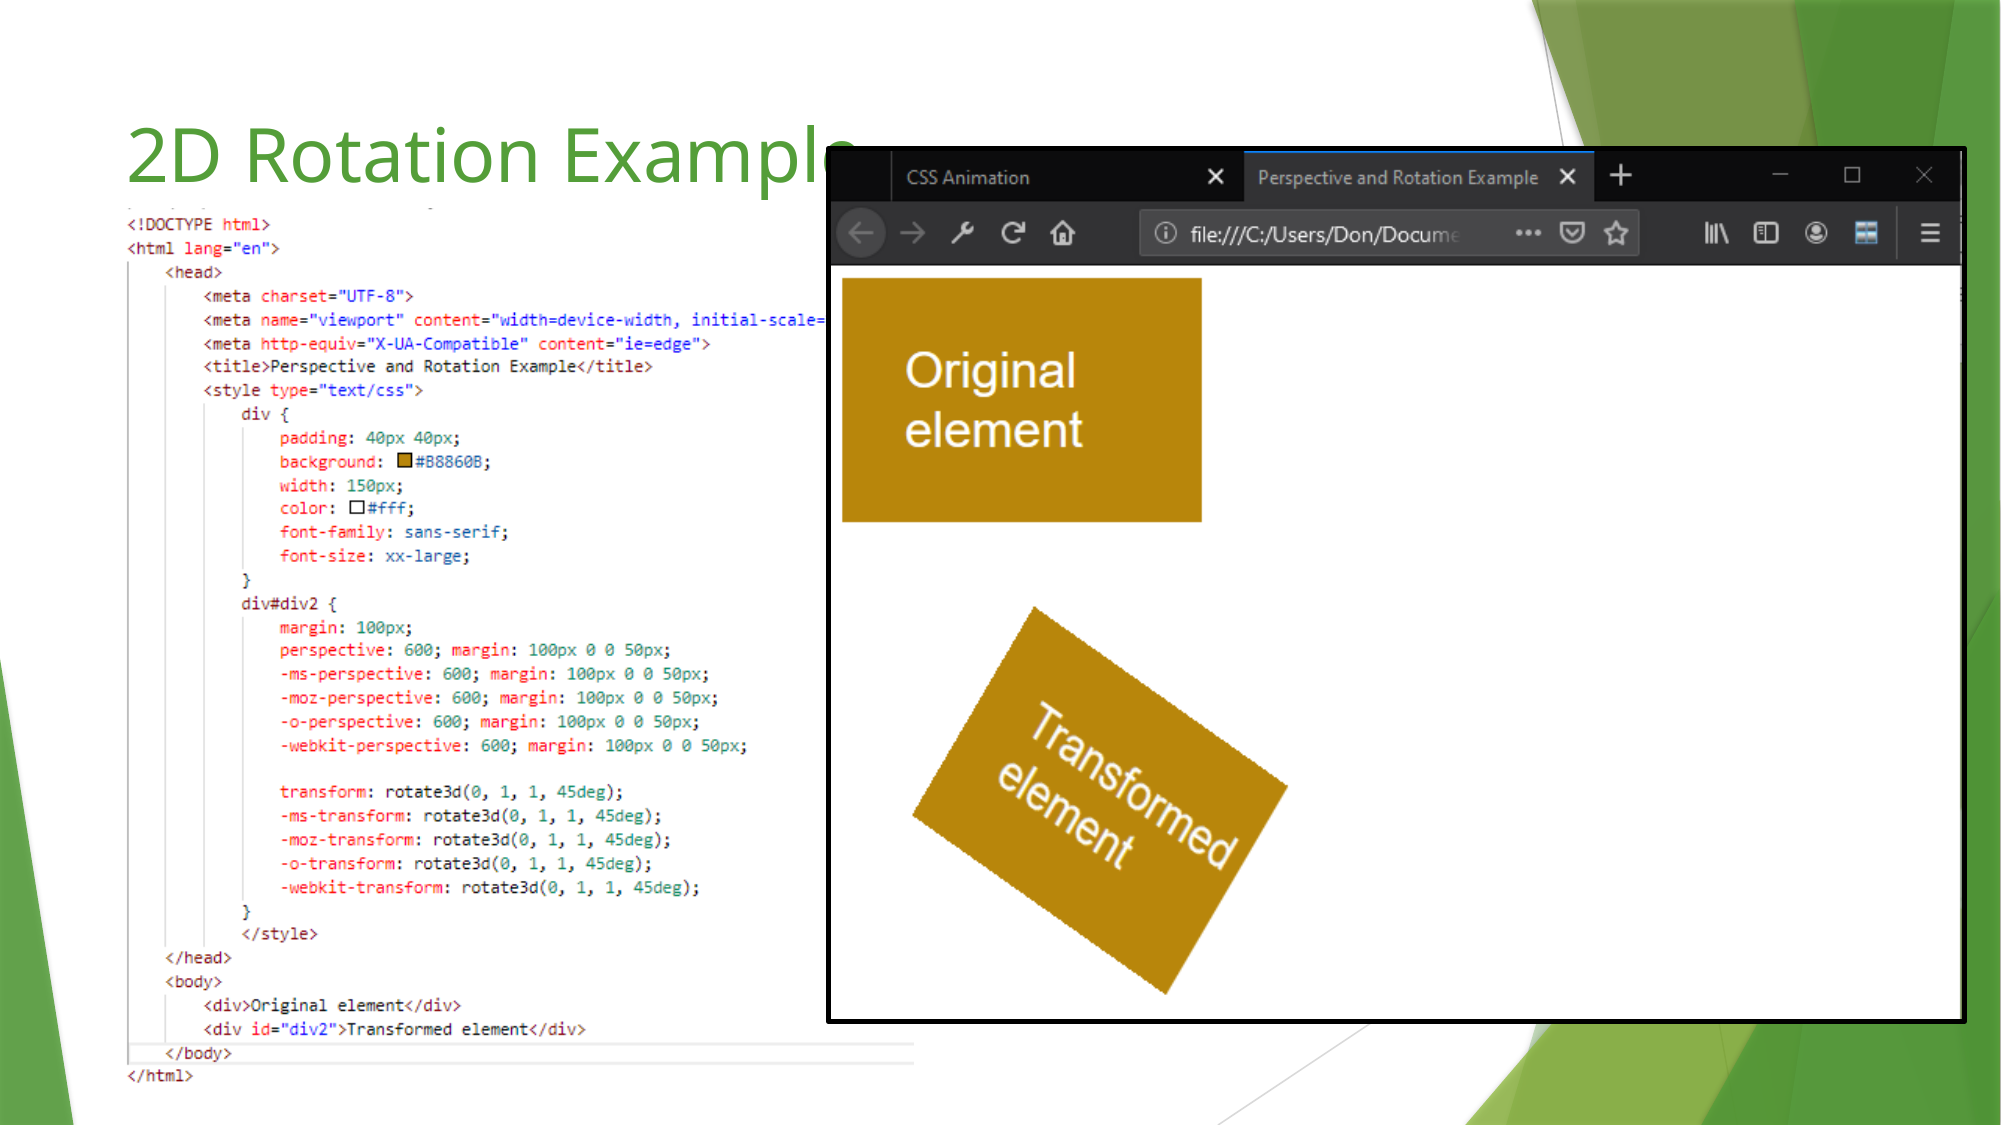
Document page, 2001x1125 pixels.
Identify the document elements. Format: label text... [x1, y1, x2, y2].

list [110, 207, 914, 1092]
title 2D Rotation Example [111, 99, 1522, 207]
picture [830, 149, 1963, 1020]
